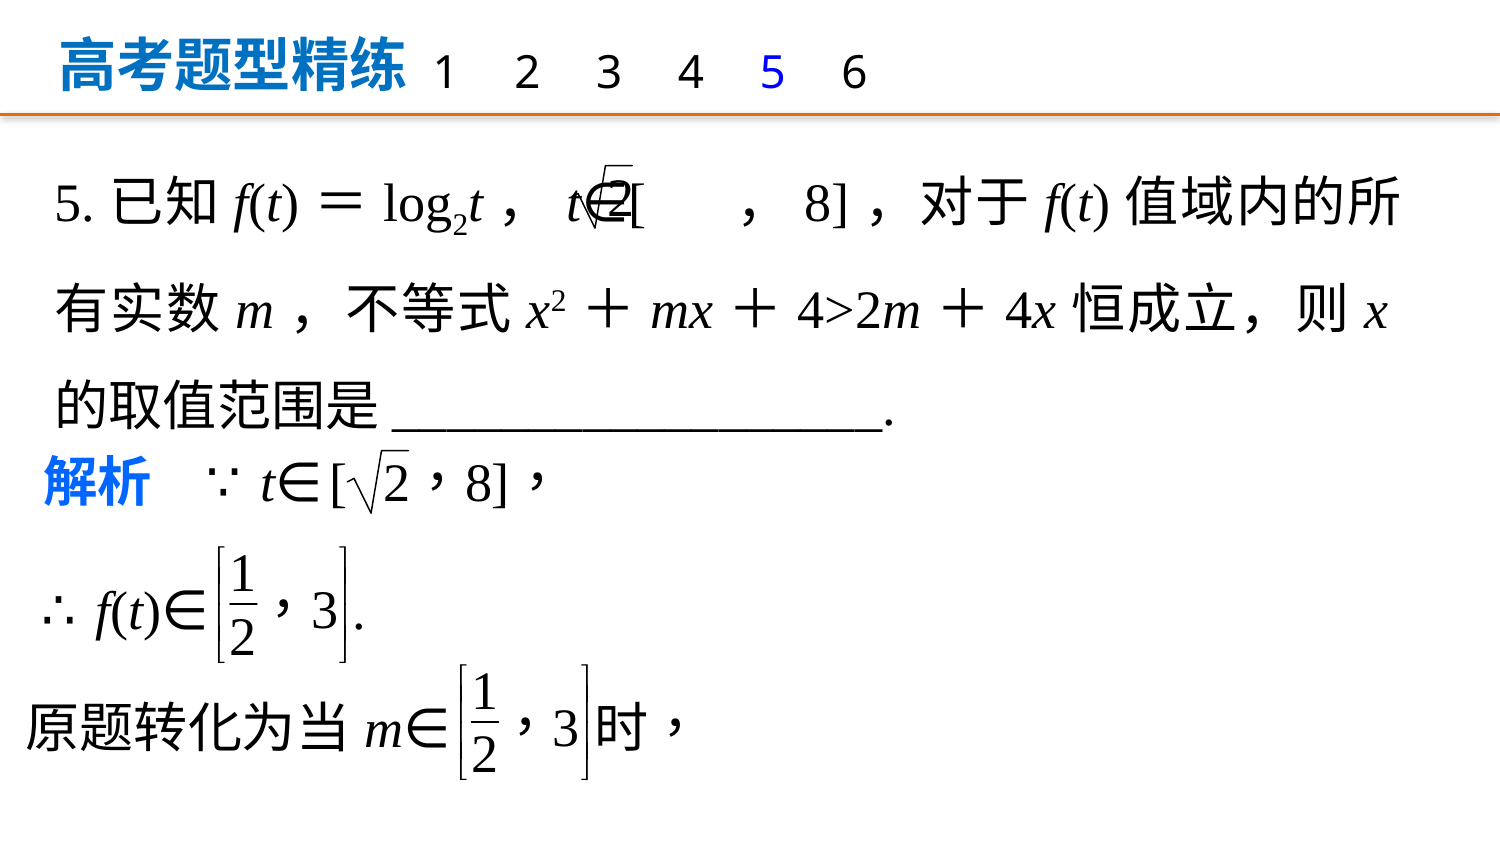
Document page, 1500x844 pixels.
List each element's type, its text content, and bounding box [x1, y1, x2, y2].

text_box 6 [819, 38, 890, 109]
text_box 2 [492, 38, 563, 109]
text_box 5 [738, 38, 808, 109]
text_box 4 [656, 38, 726, 109]
text_box 5.已知f(t)＝log2t，t∈[ ，8]，对于f(t)值域内的所有实数m，不等式x2＋mx＋4>2m＋4x恒成立，则x的取值范围是__________________. [39, 123, 1417, 444]
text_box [25, 659, 1500, 844]
text_box 3 [574, 38, 644, 109]
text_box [570, 146, 658, 279]
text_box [42, 433, 1019, 543]
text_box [40, 542, 1016, 659]
text_box 1 [410, 38, 481, 109]
text_box 高考题型精练 [43, 20, 423, 105]
